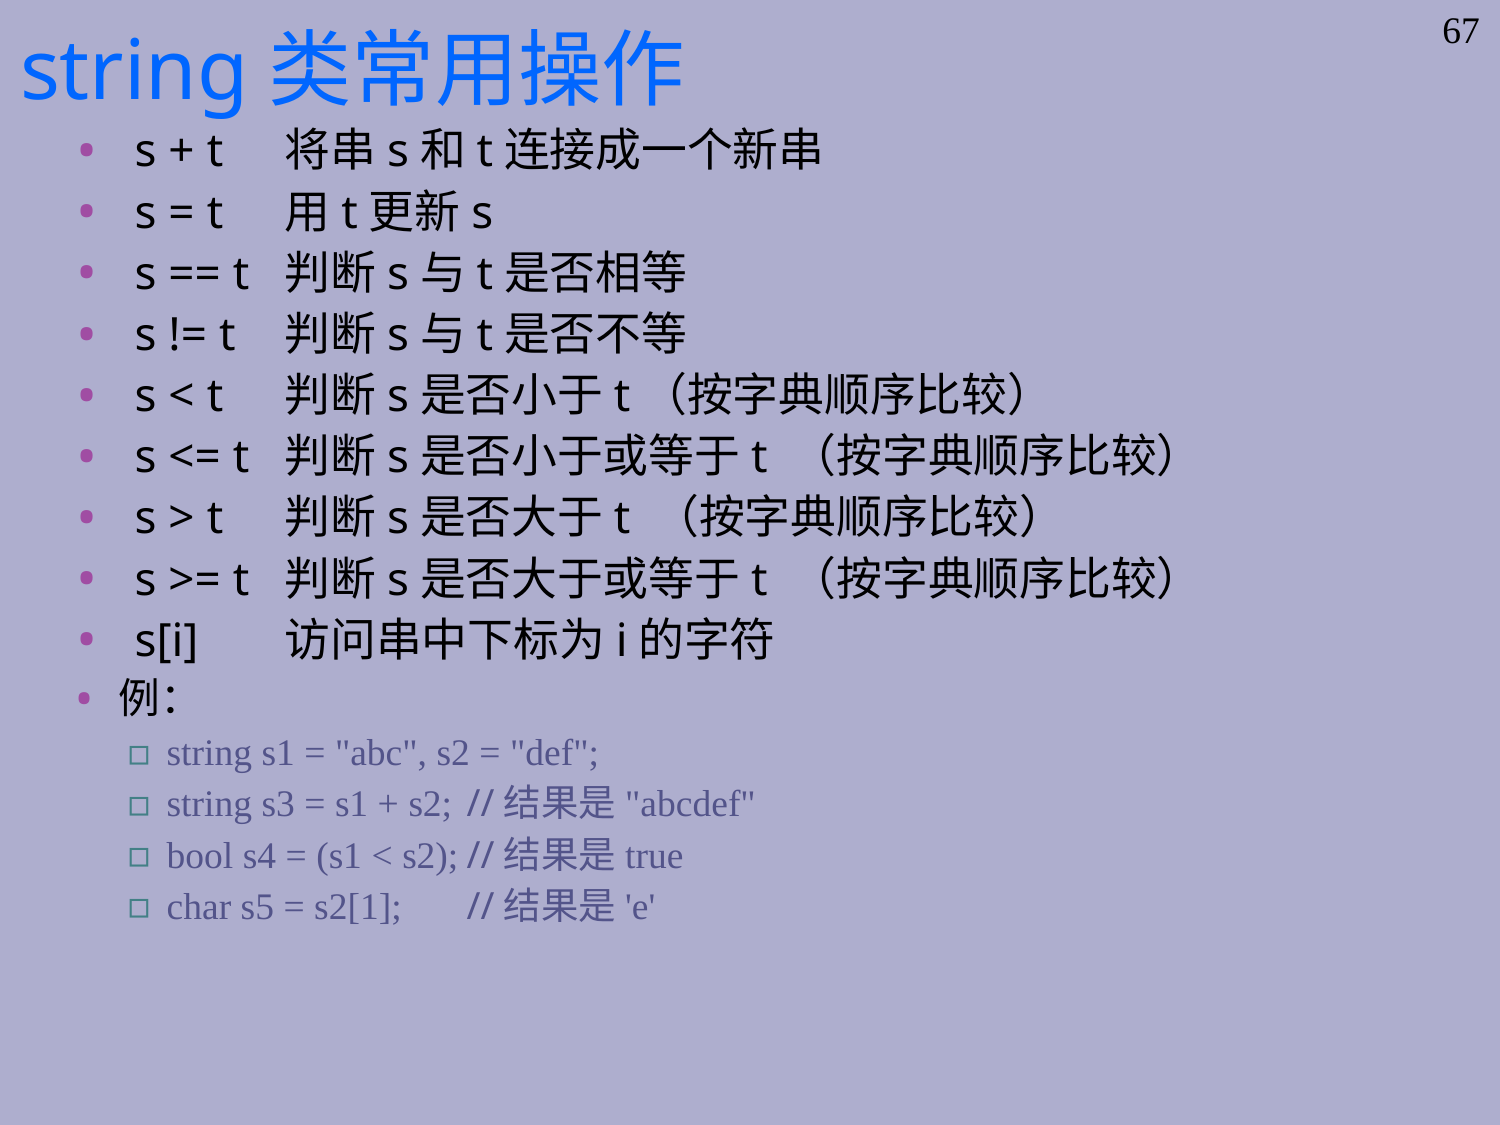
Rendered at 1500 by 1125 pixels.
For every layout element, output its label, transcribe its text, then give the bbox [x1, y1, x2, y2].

slide_number 67 [1157, 0, 1495, 59]
title string类常用操作 [0, 0, 1500, 138]
list s + t 将串s和t连接成一个新串 s = t 用t更新s s == t 判断s与t是否相等 s != t 判断s与t是否不等 s < t 判断s是否小于t（按字典顺序比较） s <= t 判断s是否小于或等于t （按字典顺序比较） s > t 判断s是否大于t （按字典顺序比较） s >= t 判断s是否大于或等于t （按字典顺序比较） s[i] 访问串中下标为i的字符 例： string s1 = "abc", s2 = "def"; string s3 = s1 + s2; //结果是"abcdef" bool s4 = (s1 < s2); //结果是true char s5 = s2[1]; //结果是'e' [43, 113, 1500, 953]
